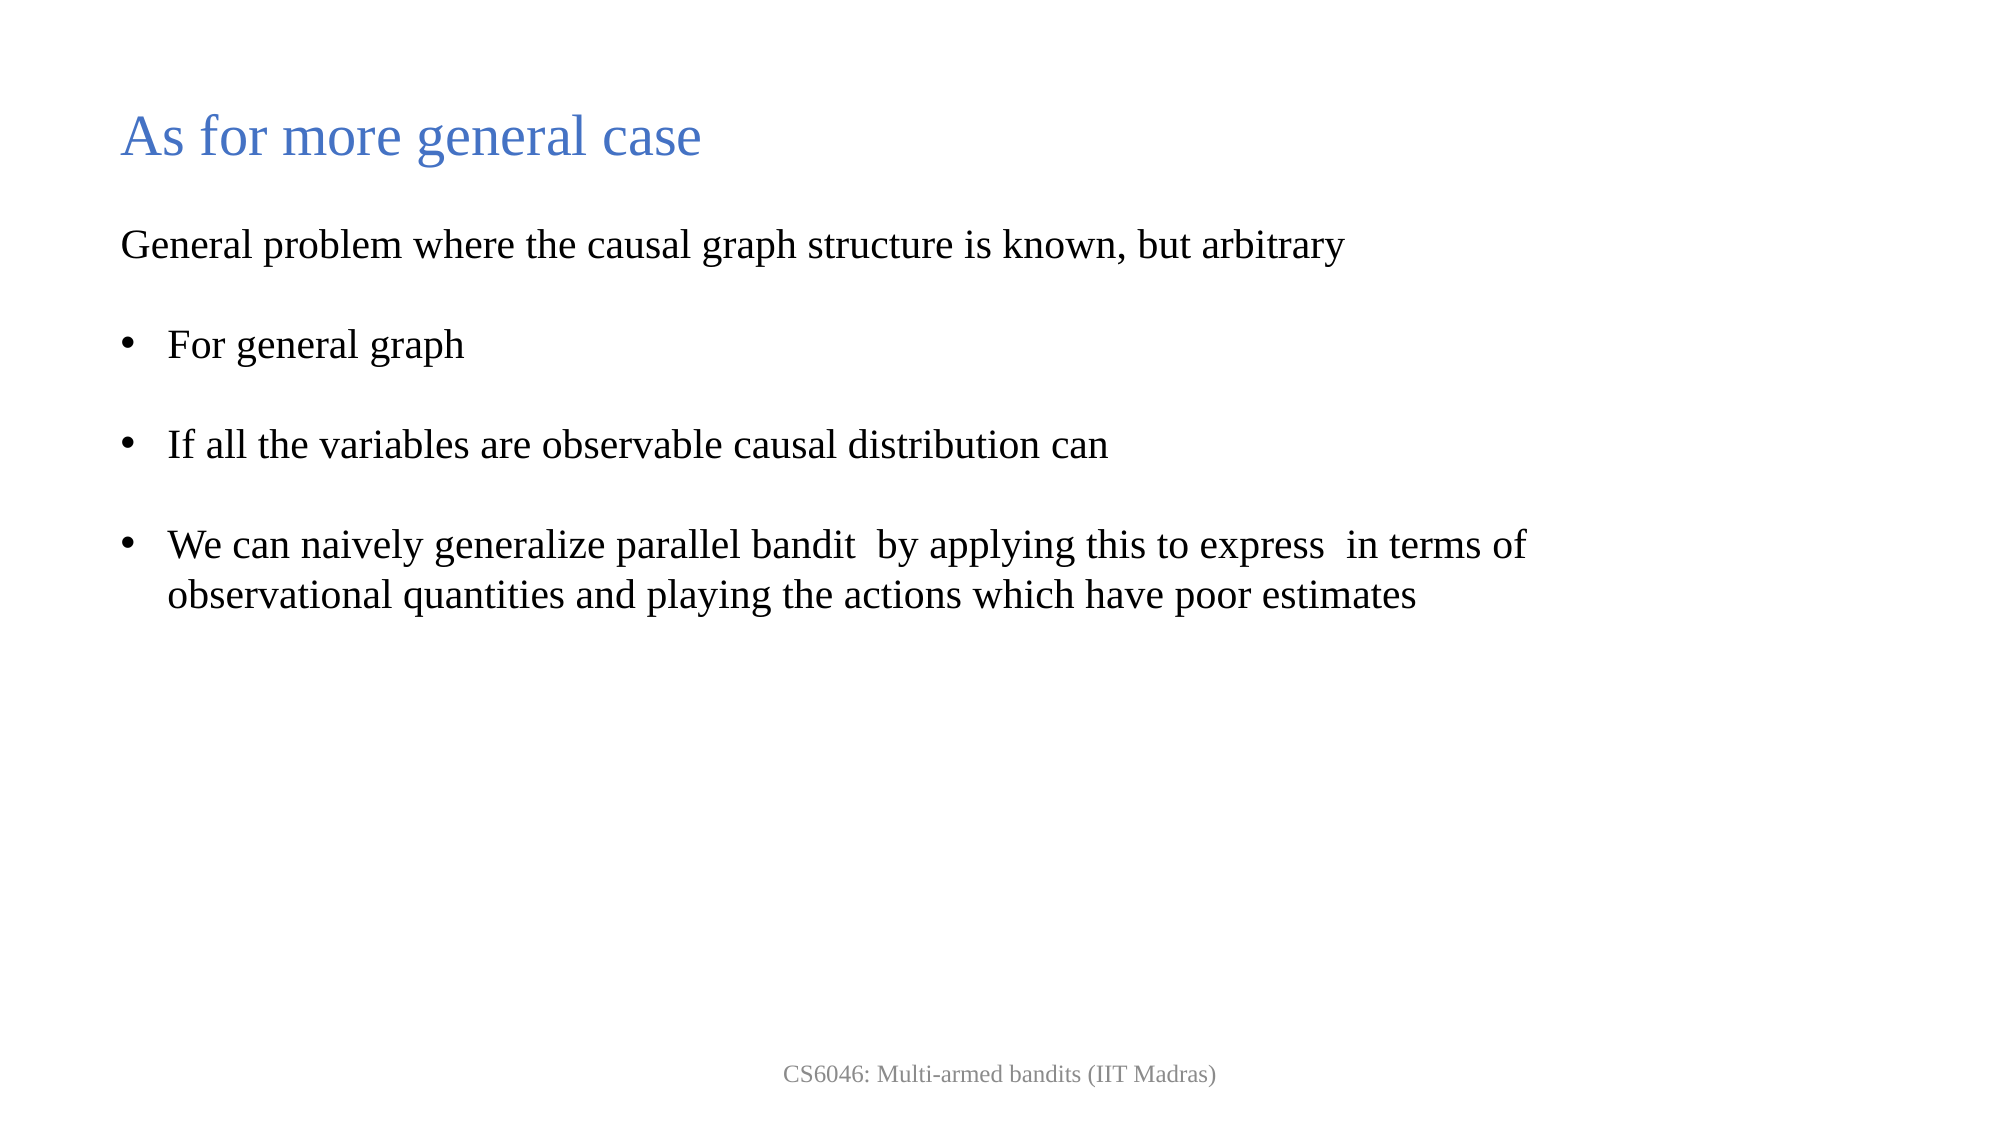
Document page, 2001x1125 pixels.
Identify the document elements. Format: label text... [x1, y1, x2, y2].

footer CS6046: Multi-armed bandits (IIT Madras) [662, 1042, 1338, 1103]
